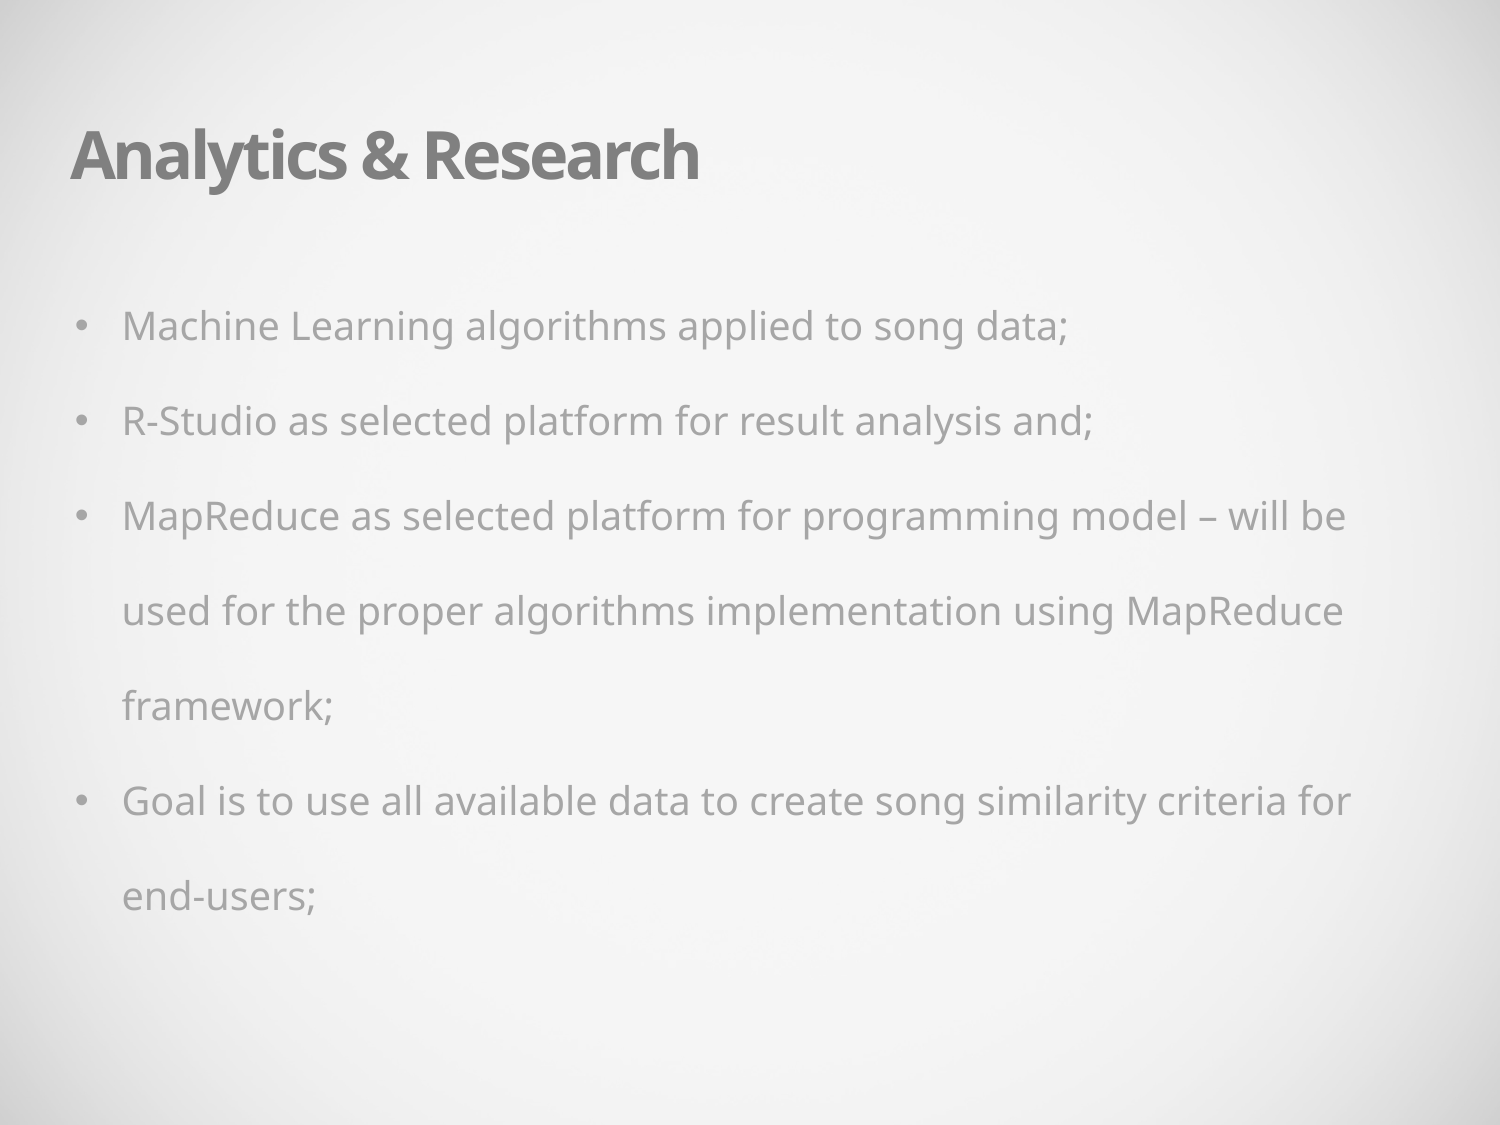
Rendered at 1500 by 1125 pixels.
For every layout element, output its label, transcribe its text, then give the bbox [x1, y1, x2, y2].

picture [0, 0, 1500, 1125]
text_box Machine Learning algorithms applied to song data; R-Studio as selected platform for result analysis and; MapReduce as selected platform for programming model – will be used for the proper algorithms implementation using MapReduce framework; Goal is to use all available data to create song similarity criteria for end-users; [67, 249, 1388, 923]
text_box Analytics & Research [62, 109, 712, 197]
